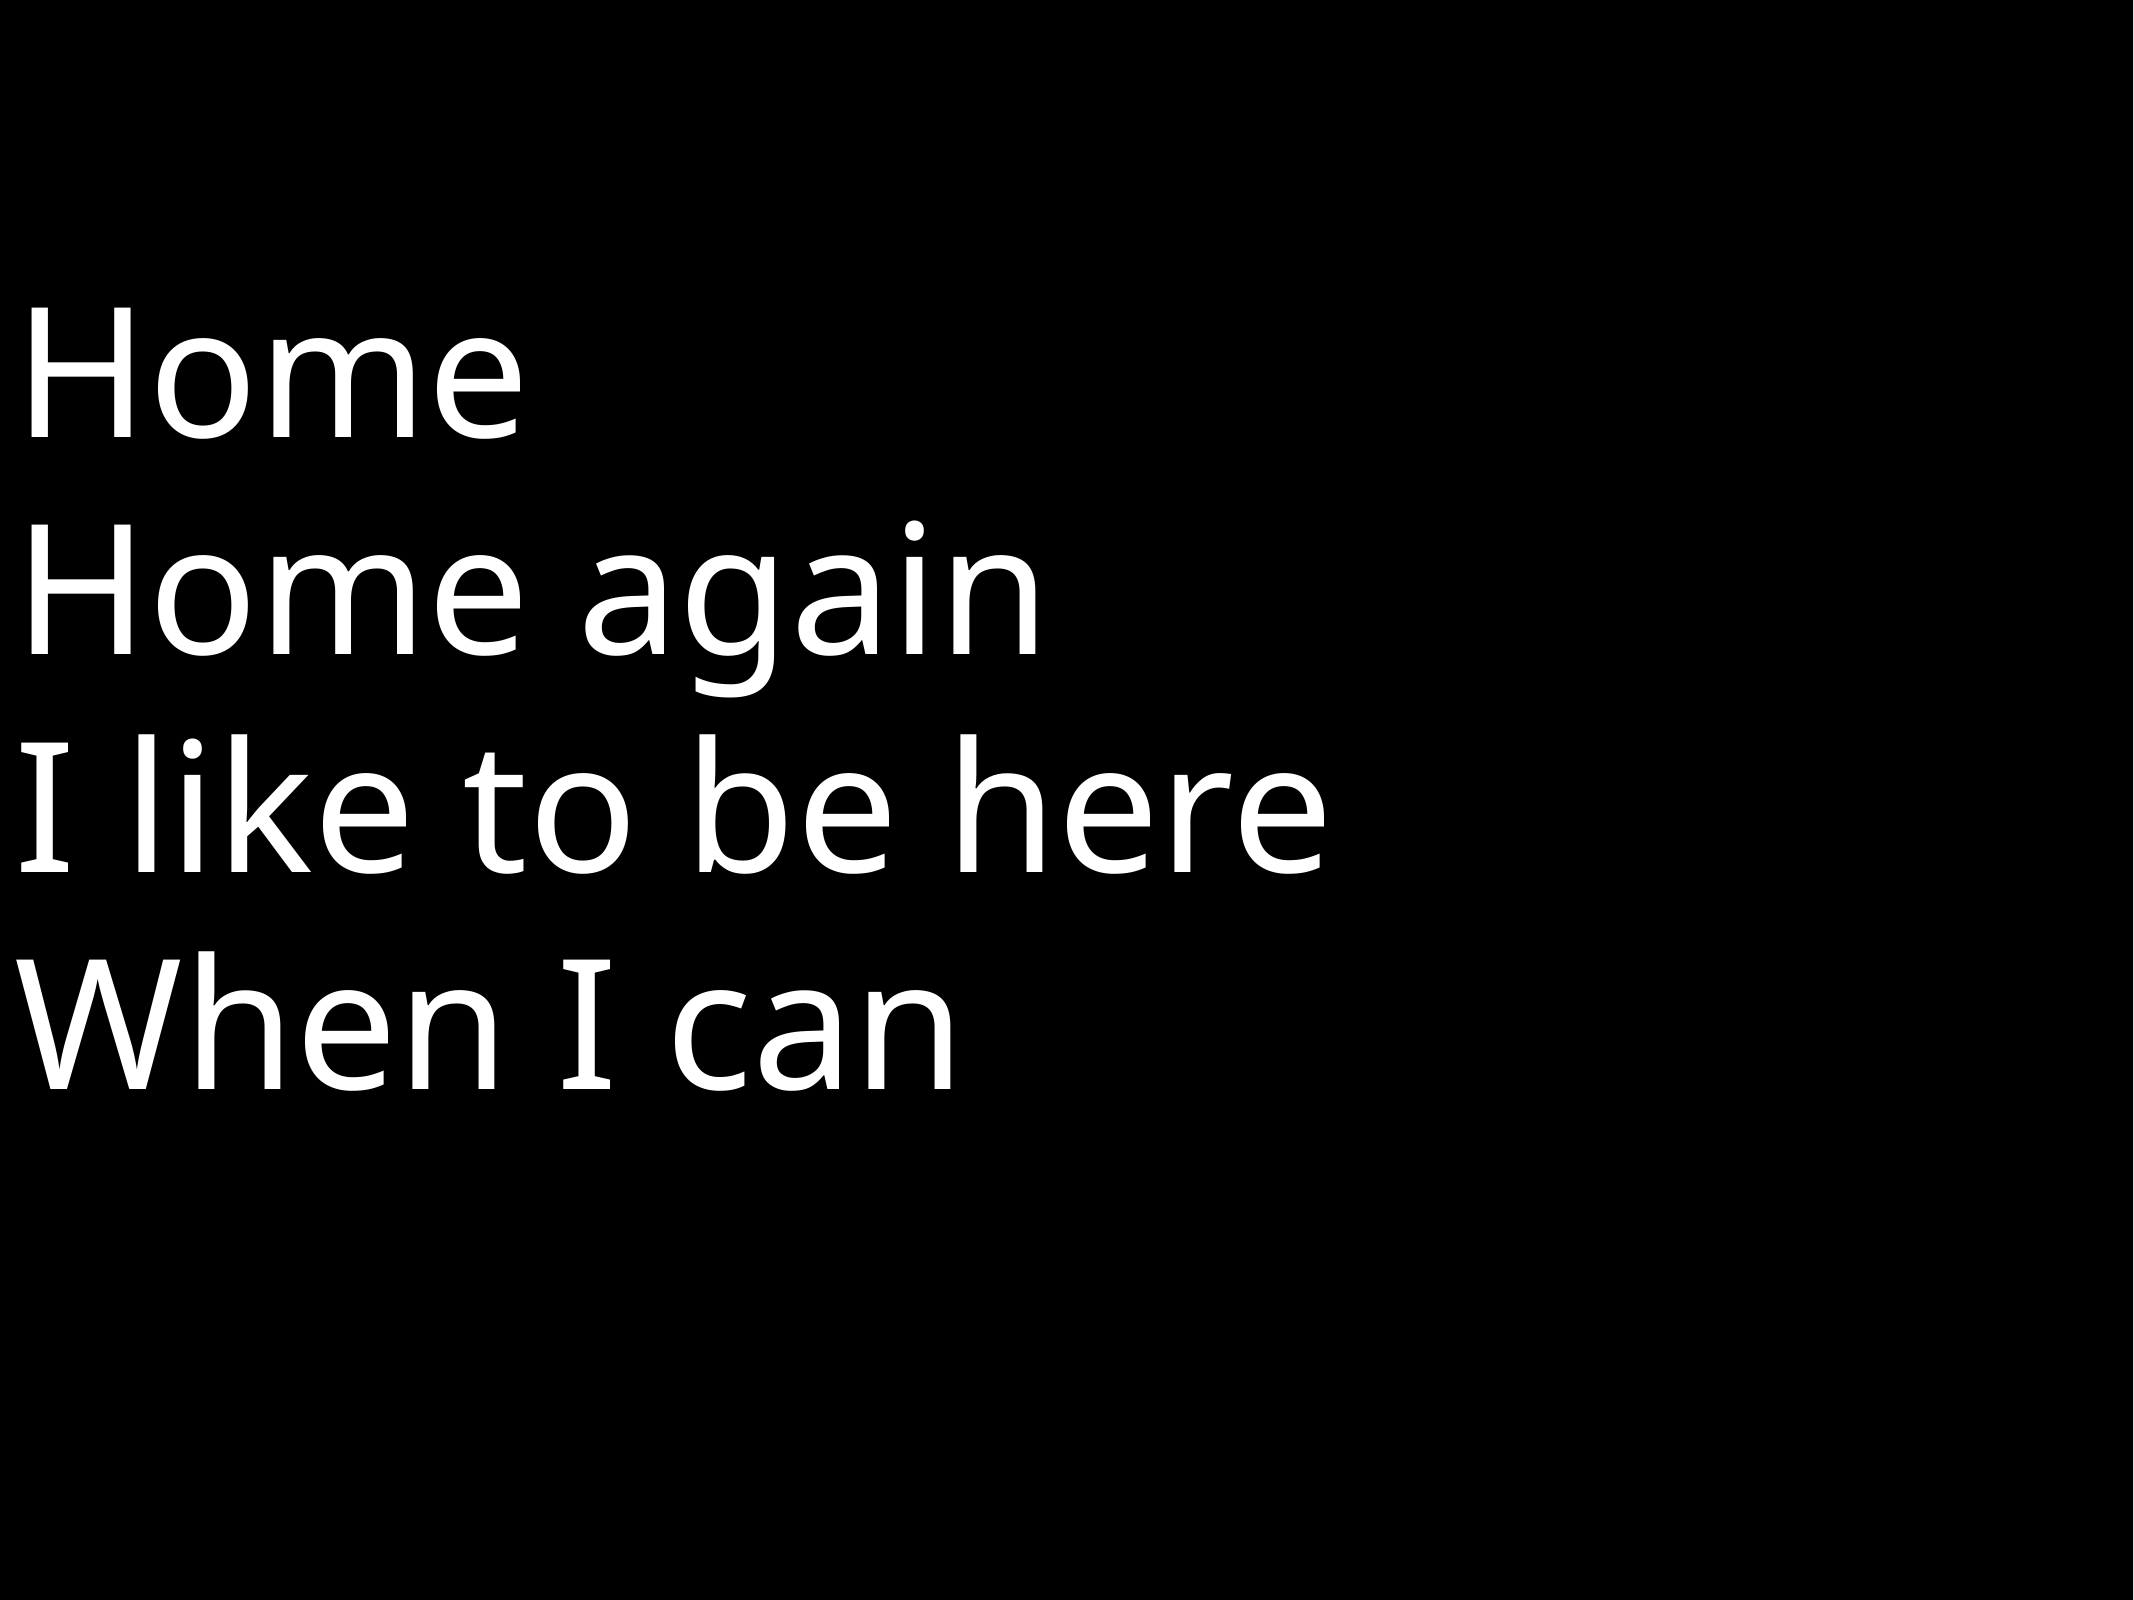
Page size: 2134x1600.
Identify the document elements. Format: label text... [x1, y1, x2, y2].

text_box Home Home again I like to be here When I can [0, 0, 2134, 1600]
